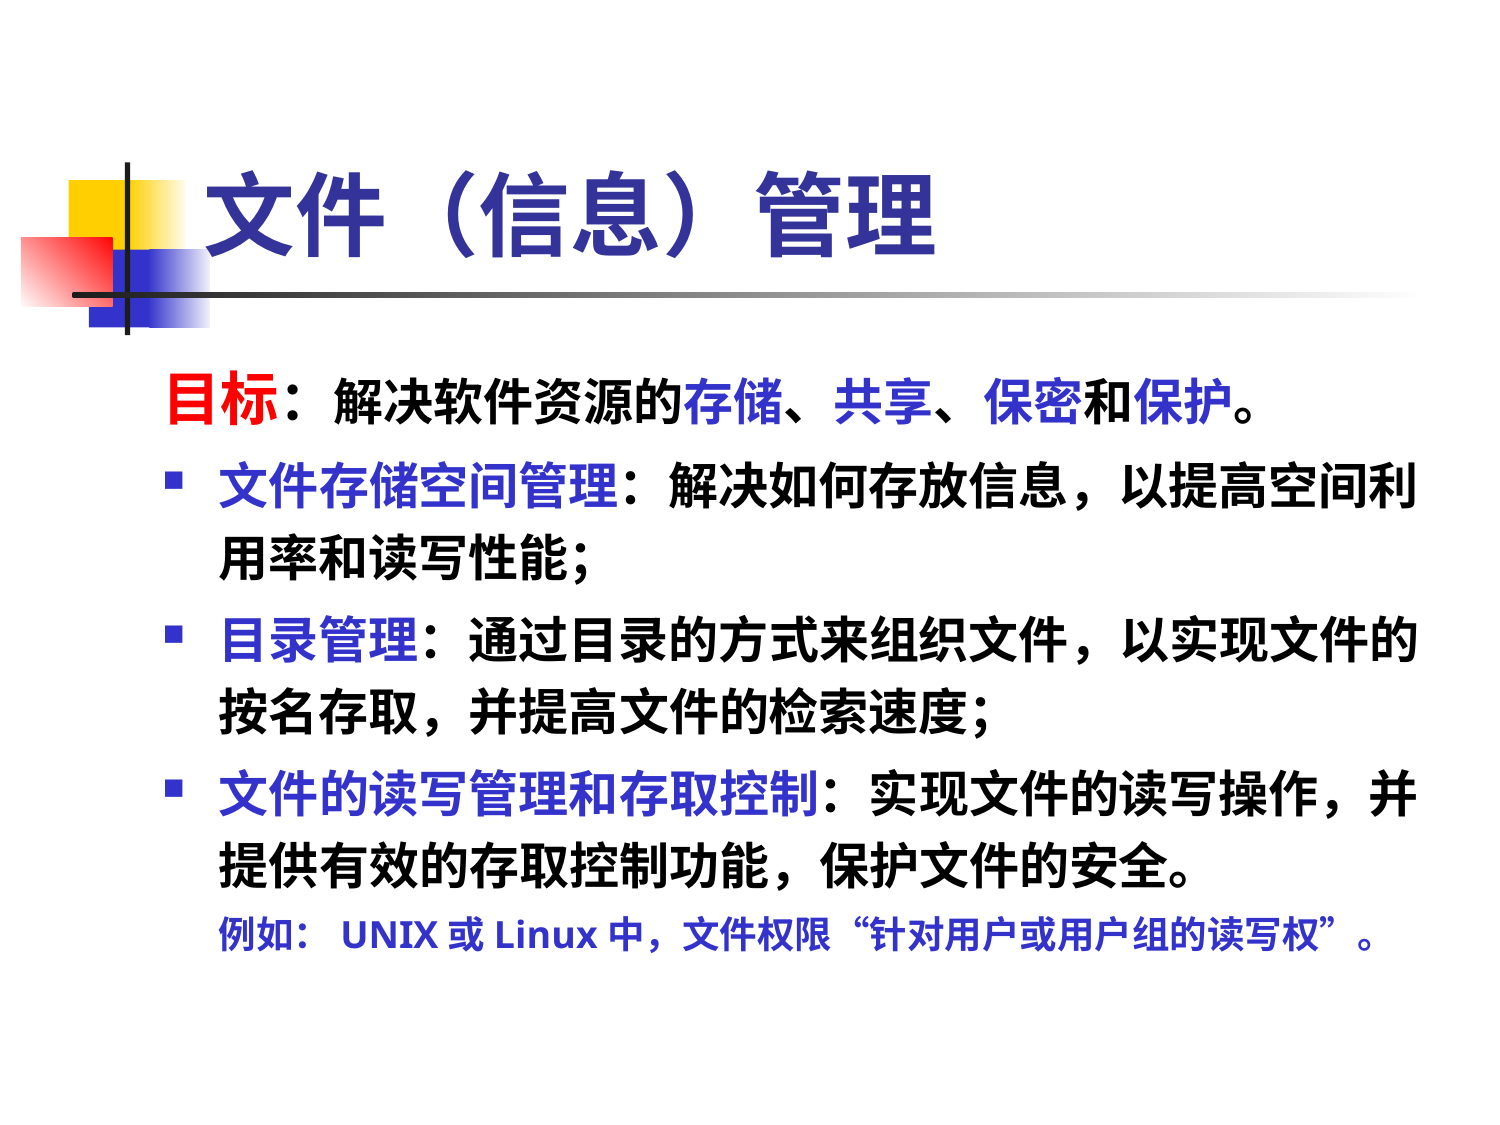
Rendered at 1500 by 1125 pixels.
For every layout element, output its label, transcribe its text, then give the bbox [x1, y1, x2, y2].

list 目标：解决软件资源的存储、共享、保密和保护。 文件存储空间管理：解决如何存放信息，以提高空间利用率和读写性能； 目录管理：通过目录的方式来组织文件，以实现文件的按名存取，并提高文件的检索速度； 文件的读写管理和存取控制：实现文件的读写操作，并提供有效的存取控制功能，保护文件的安全。 例如：UNIX或Linux中，文件权限“针对用户或用户组的读写权”。 [147, 340, 1459, 1125]
title 文件（信息）管理 [188, 34, 1468, 276]
